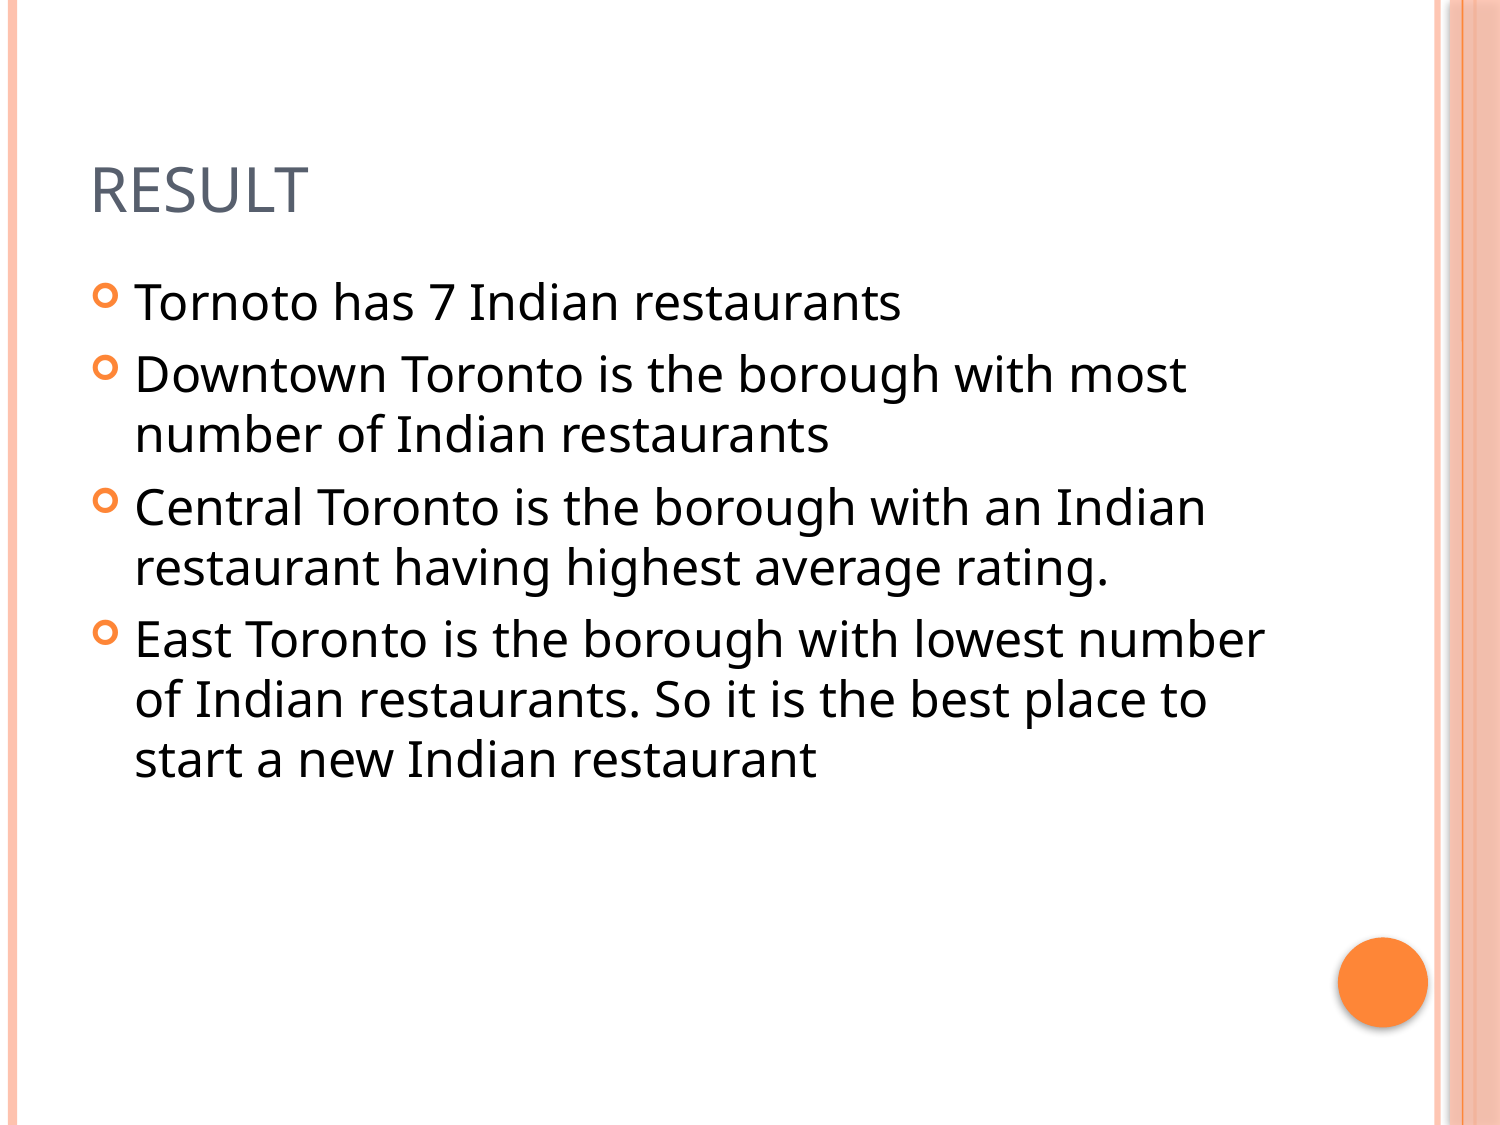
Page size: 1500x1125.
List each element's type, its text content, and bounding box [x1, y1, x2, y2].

title RESULT [75, 45, 1300, 233]
list Tornoto has 7 Indian restaurants Downtown Toronto is the borough with most number of Indian restaurants Central Toronto is the borough with an Indian restaurant having highest average rating. East Toronto is the borough with lowest number of Indian restaurants. So it is the best place to start a new Indian restaurant [75, 262, 1300, 1062]
